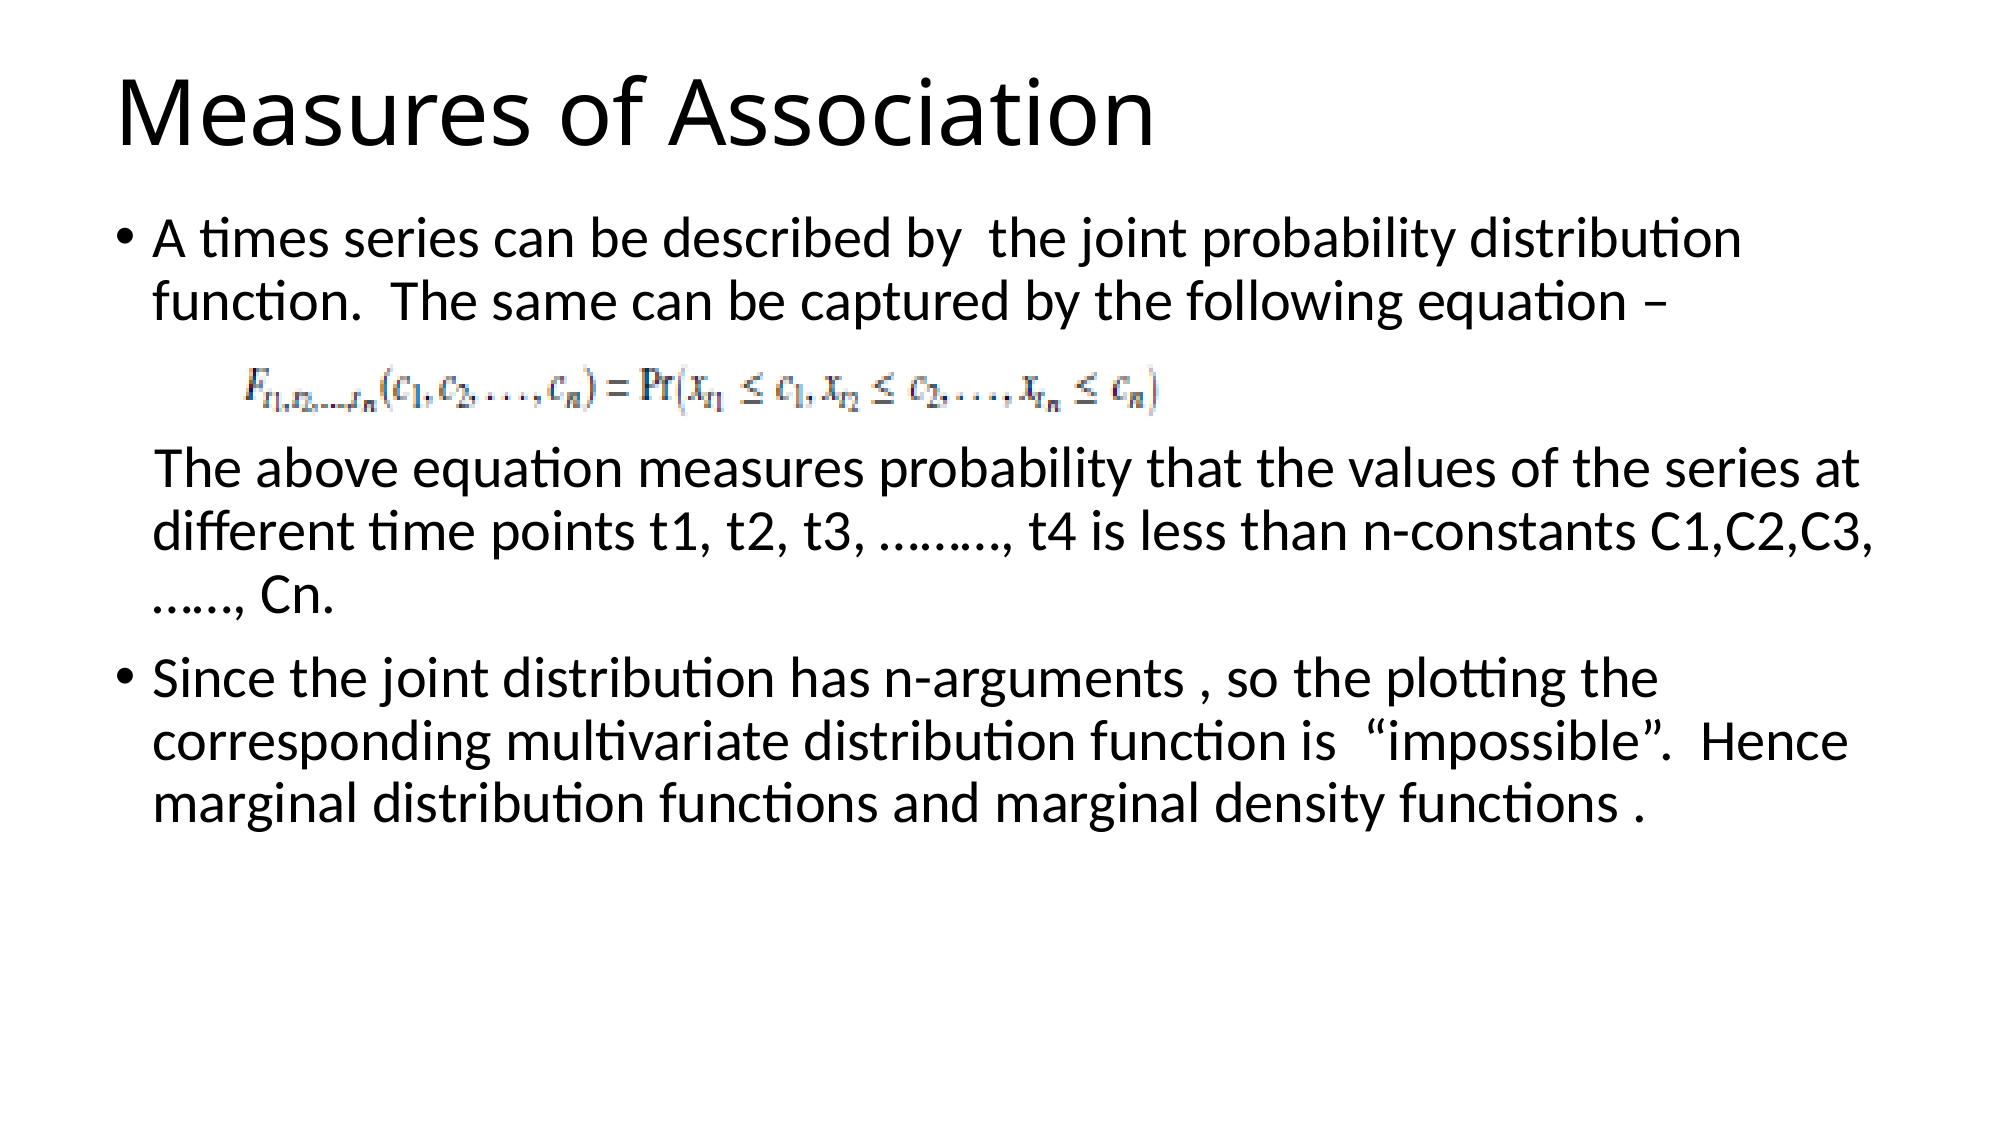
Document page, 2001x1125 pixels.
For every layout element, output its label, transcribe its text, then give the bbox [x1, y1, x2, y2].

title Measures of Association [99, 45, 1900, 188]
list A times series can be described by the joint probability distribution function. The same can be captured by the following equation – The above equation measures probability that the values of the series at different time points t1, t2, t3, ………, t4 is less than n-constants C1,C2,C3, ……, Cn. Since the joint distribution has n-arguments , so the plotting the corresponding multivariate distribution function is “impossible”. Hence marginal distribution functions and marginal density functions . [99, 200, 1900, 1005]
picture [214, 332, 1163, 432]
